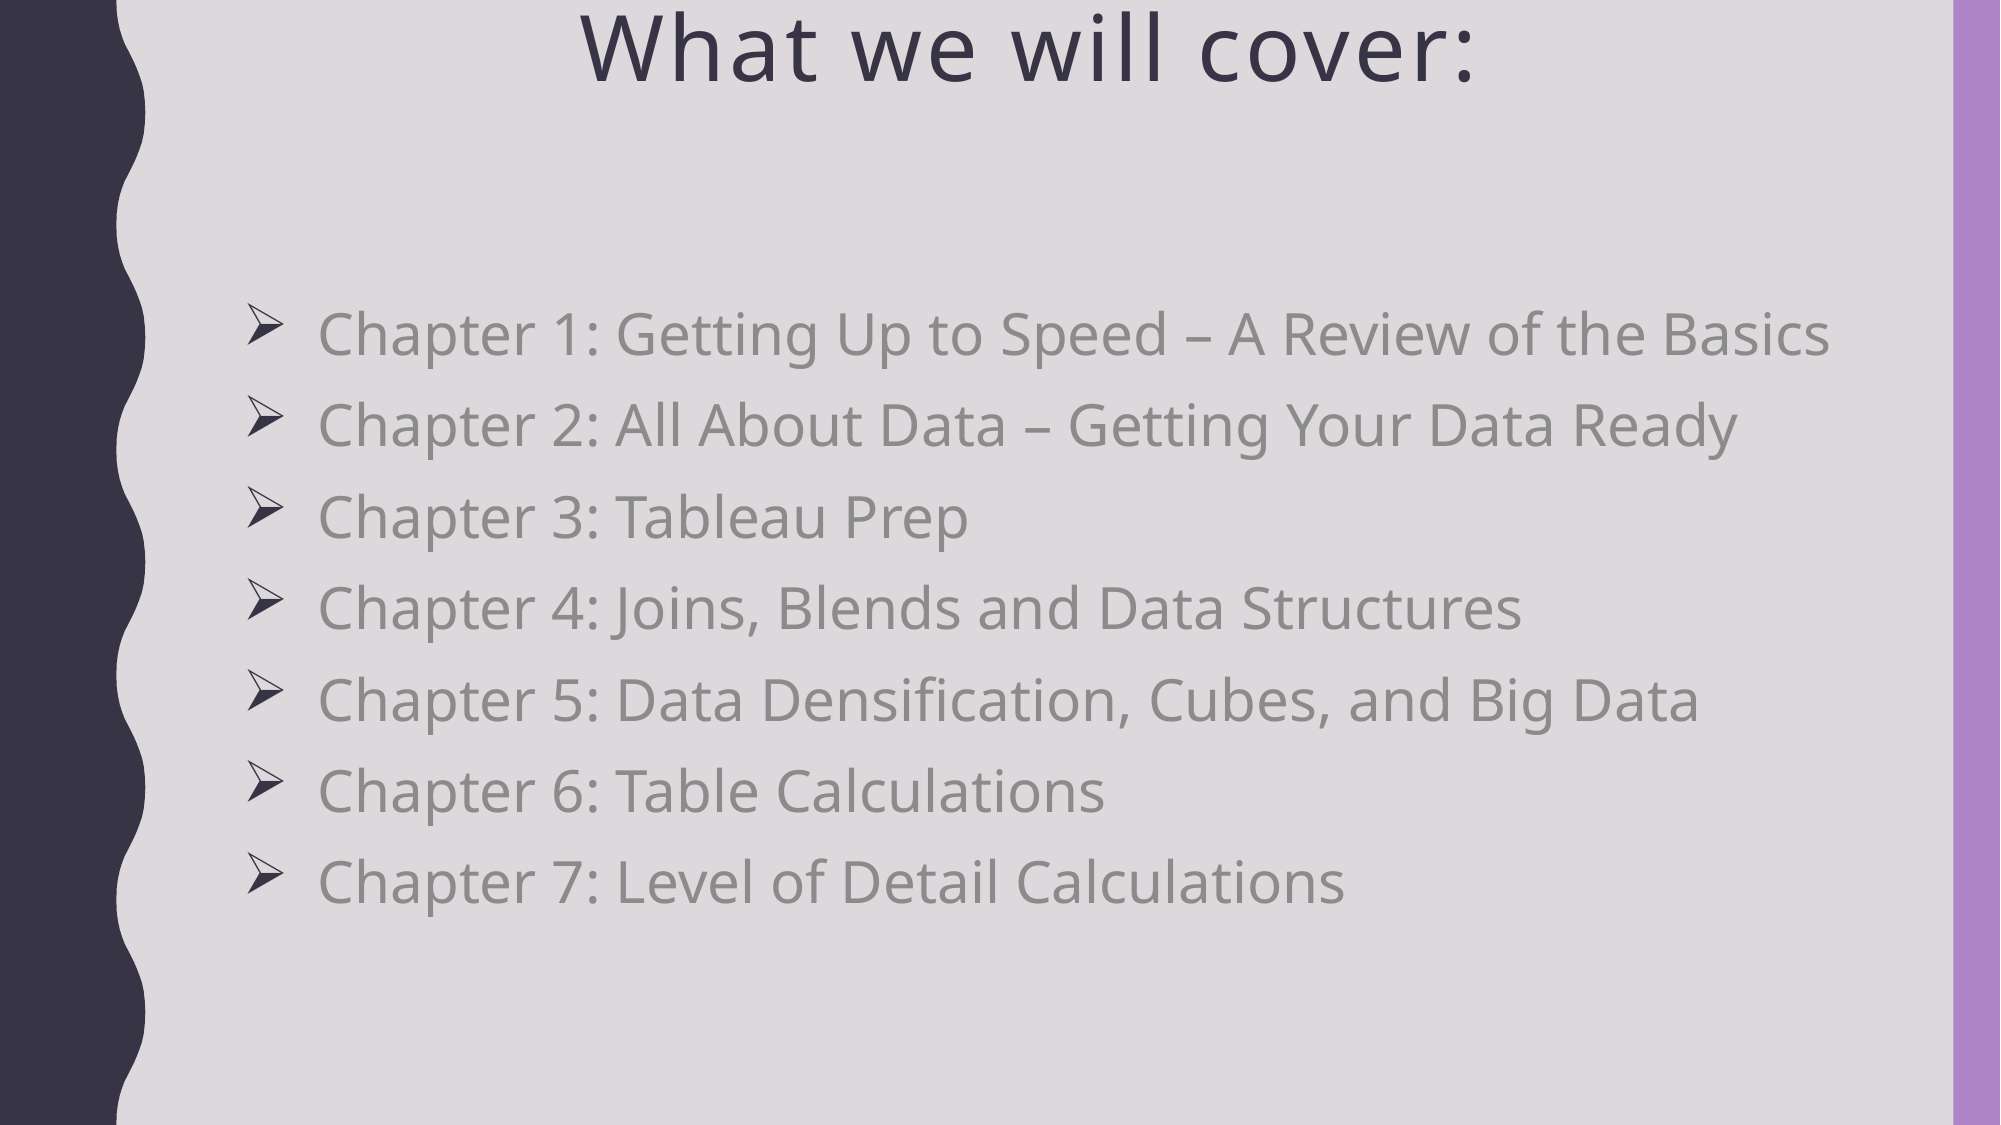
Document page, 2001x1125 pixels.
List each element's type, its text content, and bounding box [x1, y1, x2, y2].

title What we will cover: [141, 0, 1917, 103]
list Chapter 1: Getting Up to Speed – A Review of the Basics Chapter 2: All About Data – Getting Your Data Ready Chapter 3: Tableau Prep Chapter 4: Joins, Blends and Data Structures Chapter 5: Data Densification, Cubes, and Big Data Chapter 6: Table Calculations Chapter 7: Level of Detail Calculations [152, 105, 1940, 1103]
